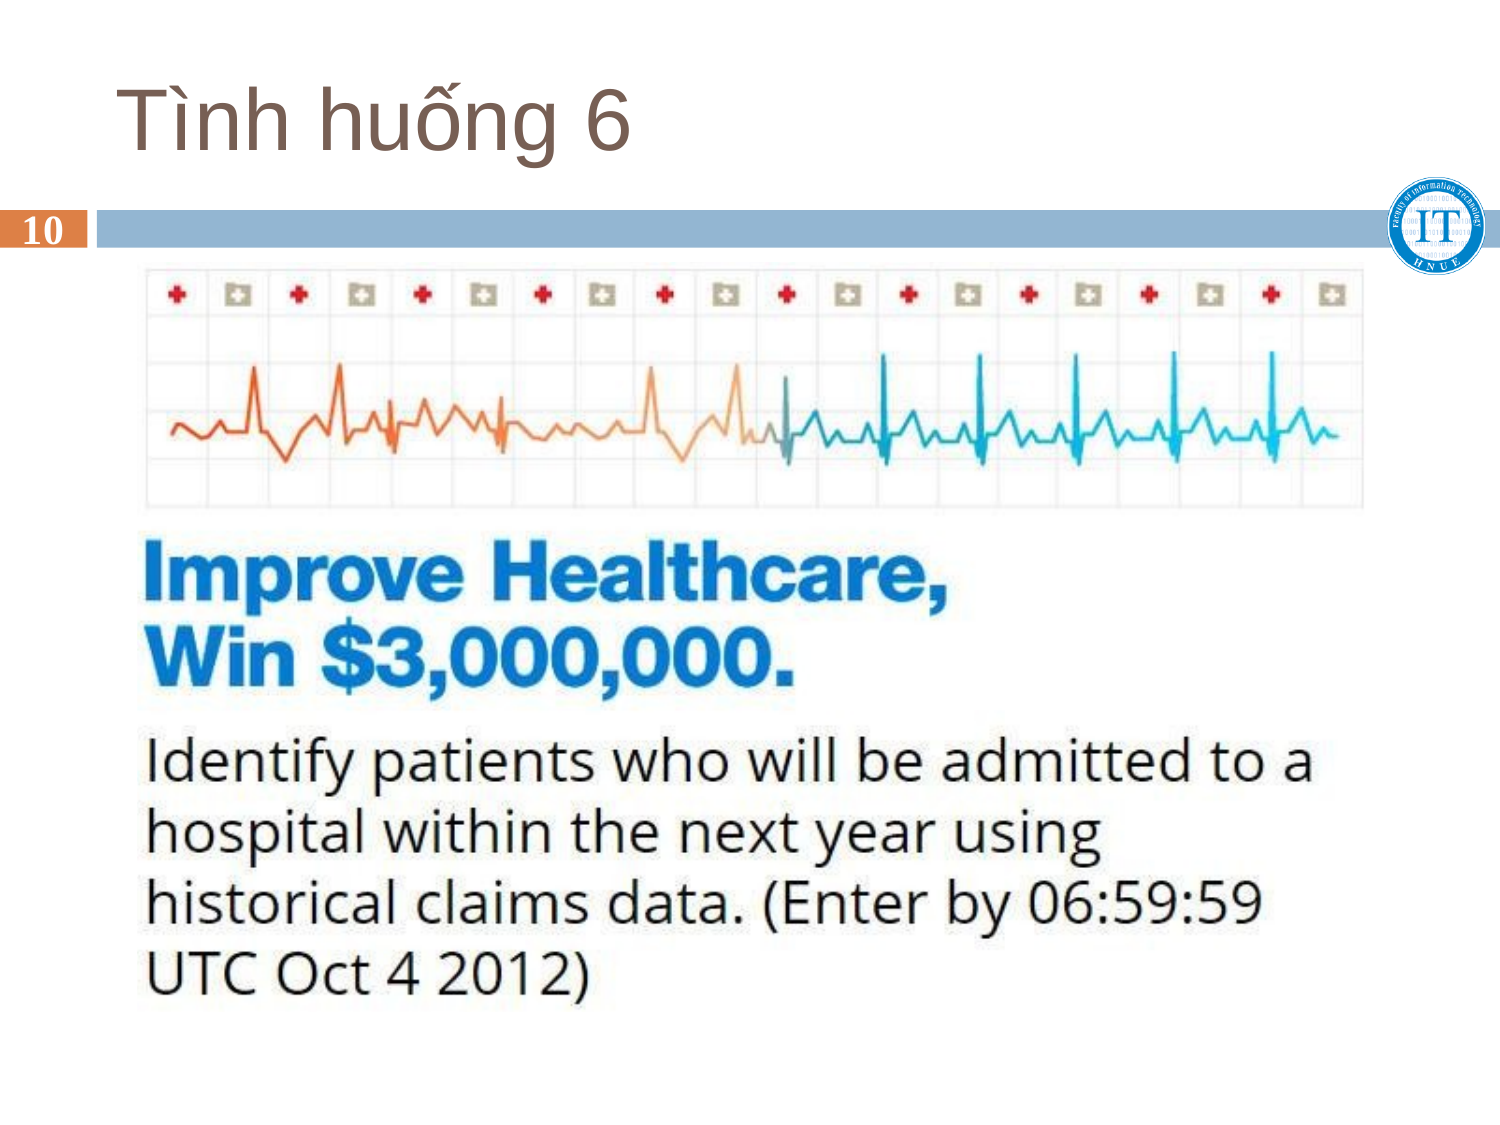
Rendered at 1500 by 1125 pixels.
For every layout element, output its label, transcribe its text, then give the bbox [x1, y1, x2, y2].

picture [1381, 169, 1486, 275]
text_box Tình huống 6 [113, 61, 635, 169]
text_box 10 [19, 200, 68, 253]
text_box [137, 262, 1366, 1013]
